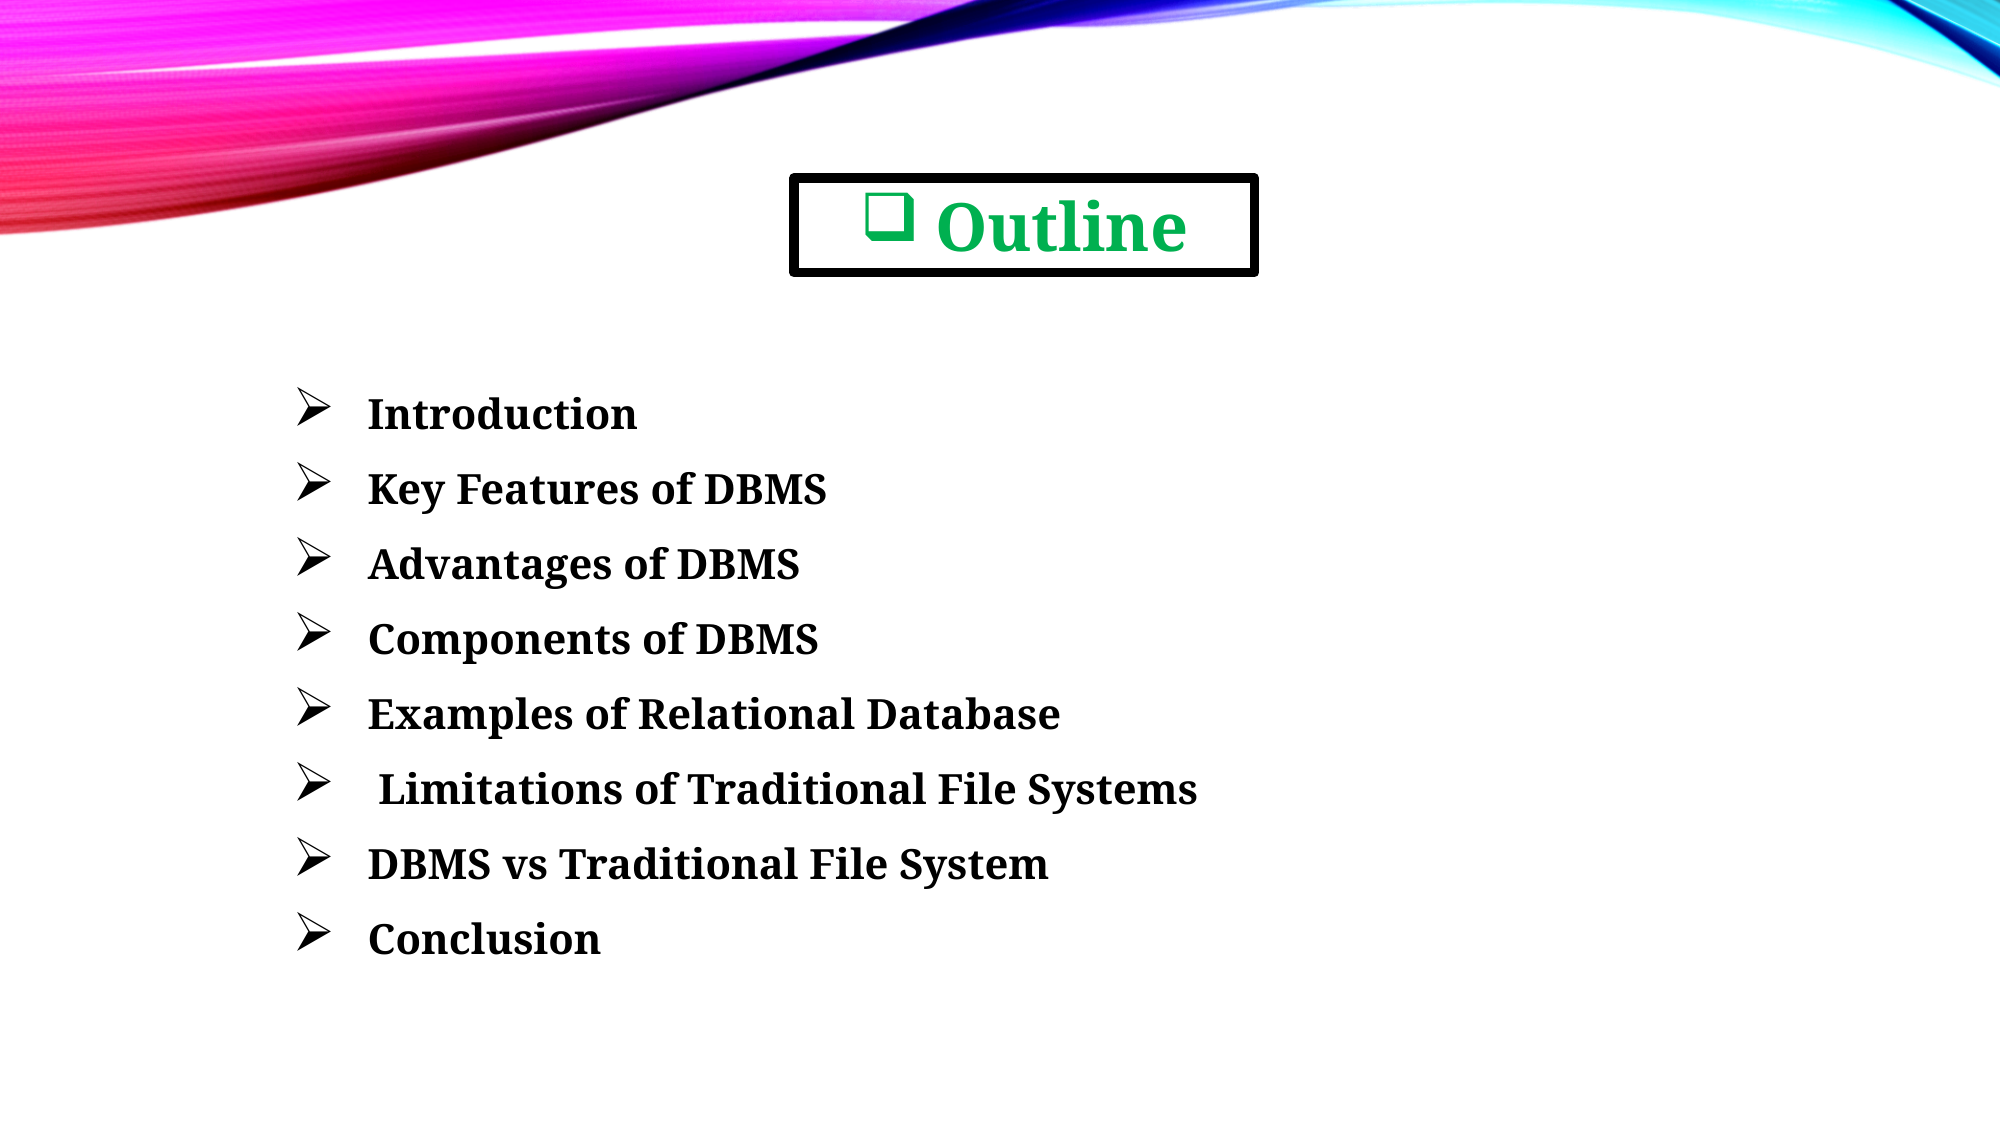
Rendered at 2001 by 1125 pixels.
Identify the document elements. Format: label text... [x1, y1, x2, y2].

picture [1910, 0, 2000, 45]
text_box Outline [794, 177, 1255, 273]
text_box Introduction Key Features of DBMS Advantages of DBMS Components of DBMS Examples of Relational Database Limitations of Traditional File Systems DBMS vs Traditional File System Conclusion [277, 355, 1274, 971]
picture [1890, 0, 2000, 75]
picture [0, 0, 2000, 237]
